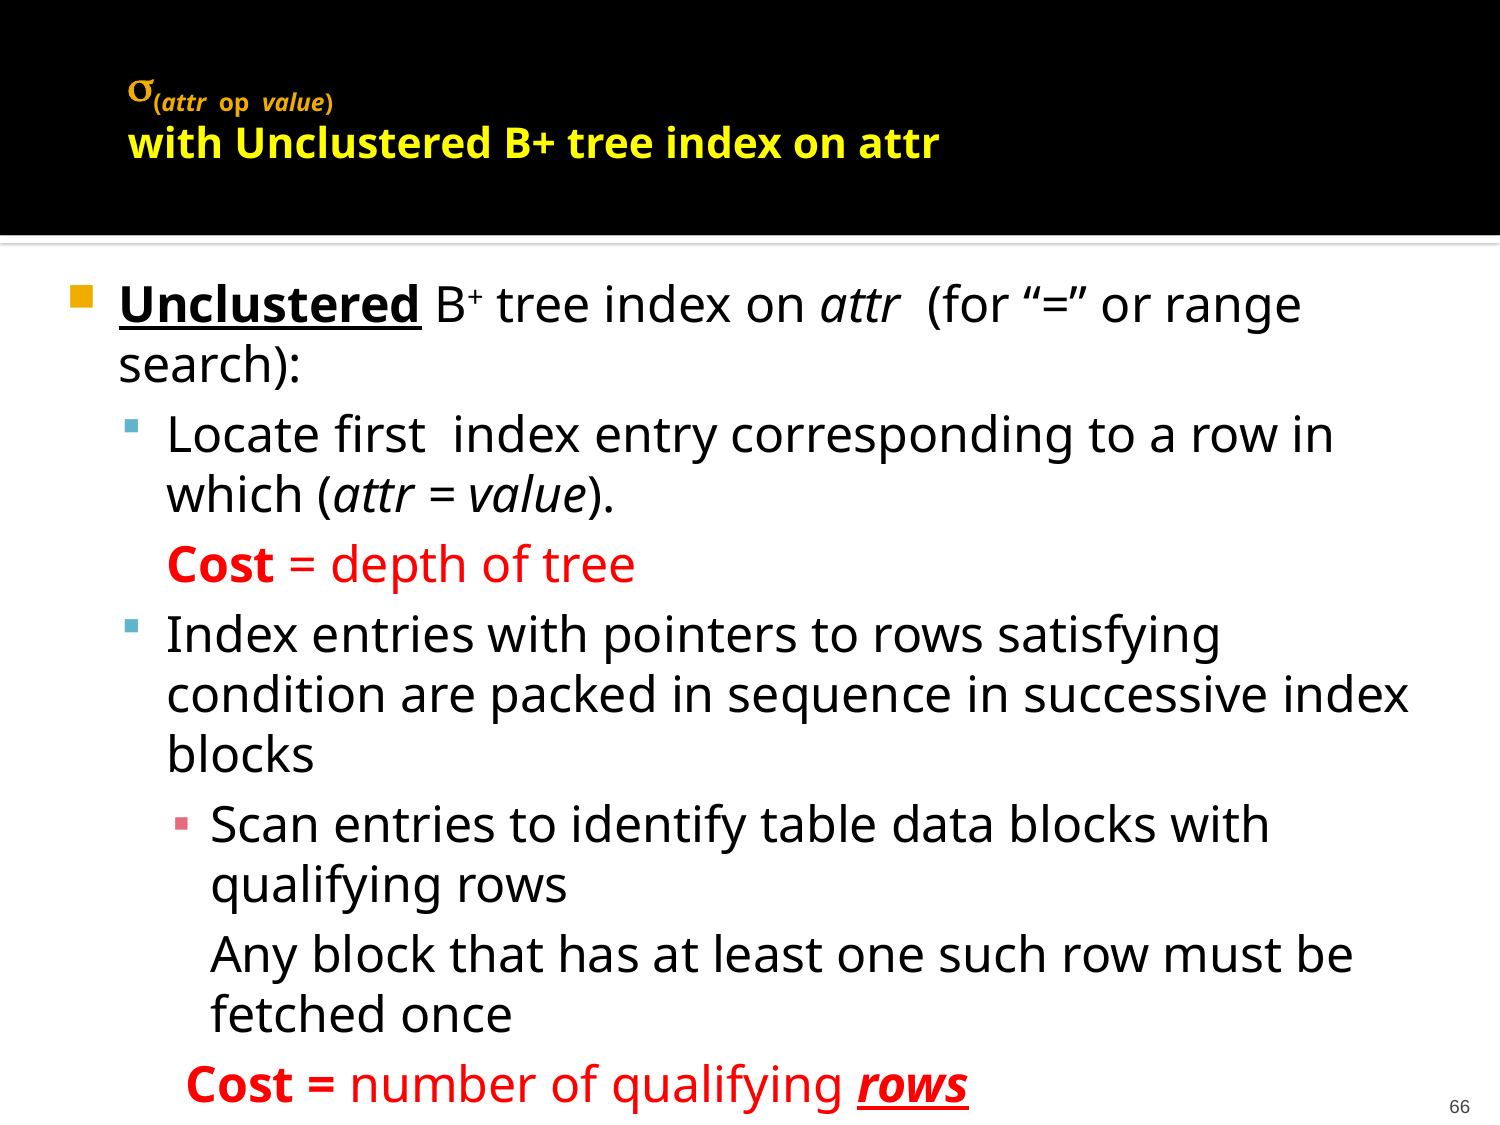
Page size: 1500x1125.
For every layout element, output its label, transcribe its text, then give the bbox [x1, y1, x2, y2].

slide_number 66 [1463, 1072, 1486, 1118]
list Unclustered B+ tree index on attr (for “=” or range search): Locate first index entry corresponding to a row in which (attr = value). Cost = depth of tree Index entries with pointers to rows satisfying condition are packed in sequence in successive index blocks Scan entries to identify table data blocks with qualifying rows Any block that has at least one such row must be fetched once Cost = number of qualifying rows [37, 257, 1463, 1125]
title (attr op value) with Unclustered B+ tree index on attr [112, 50, 1388, 175]
